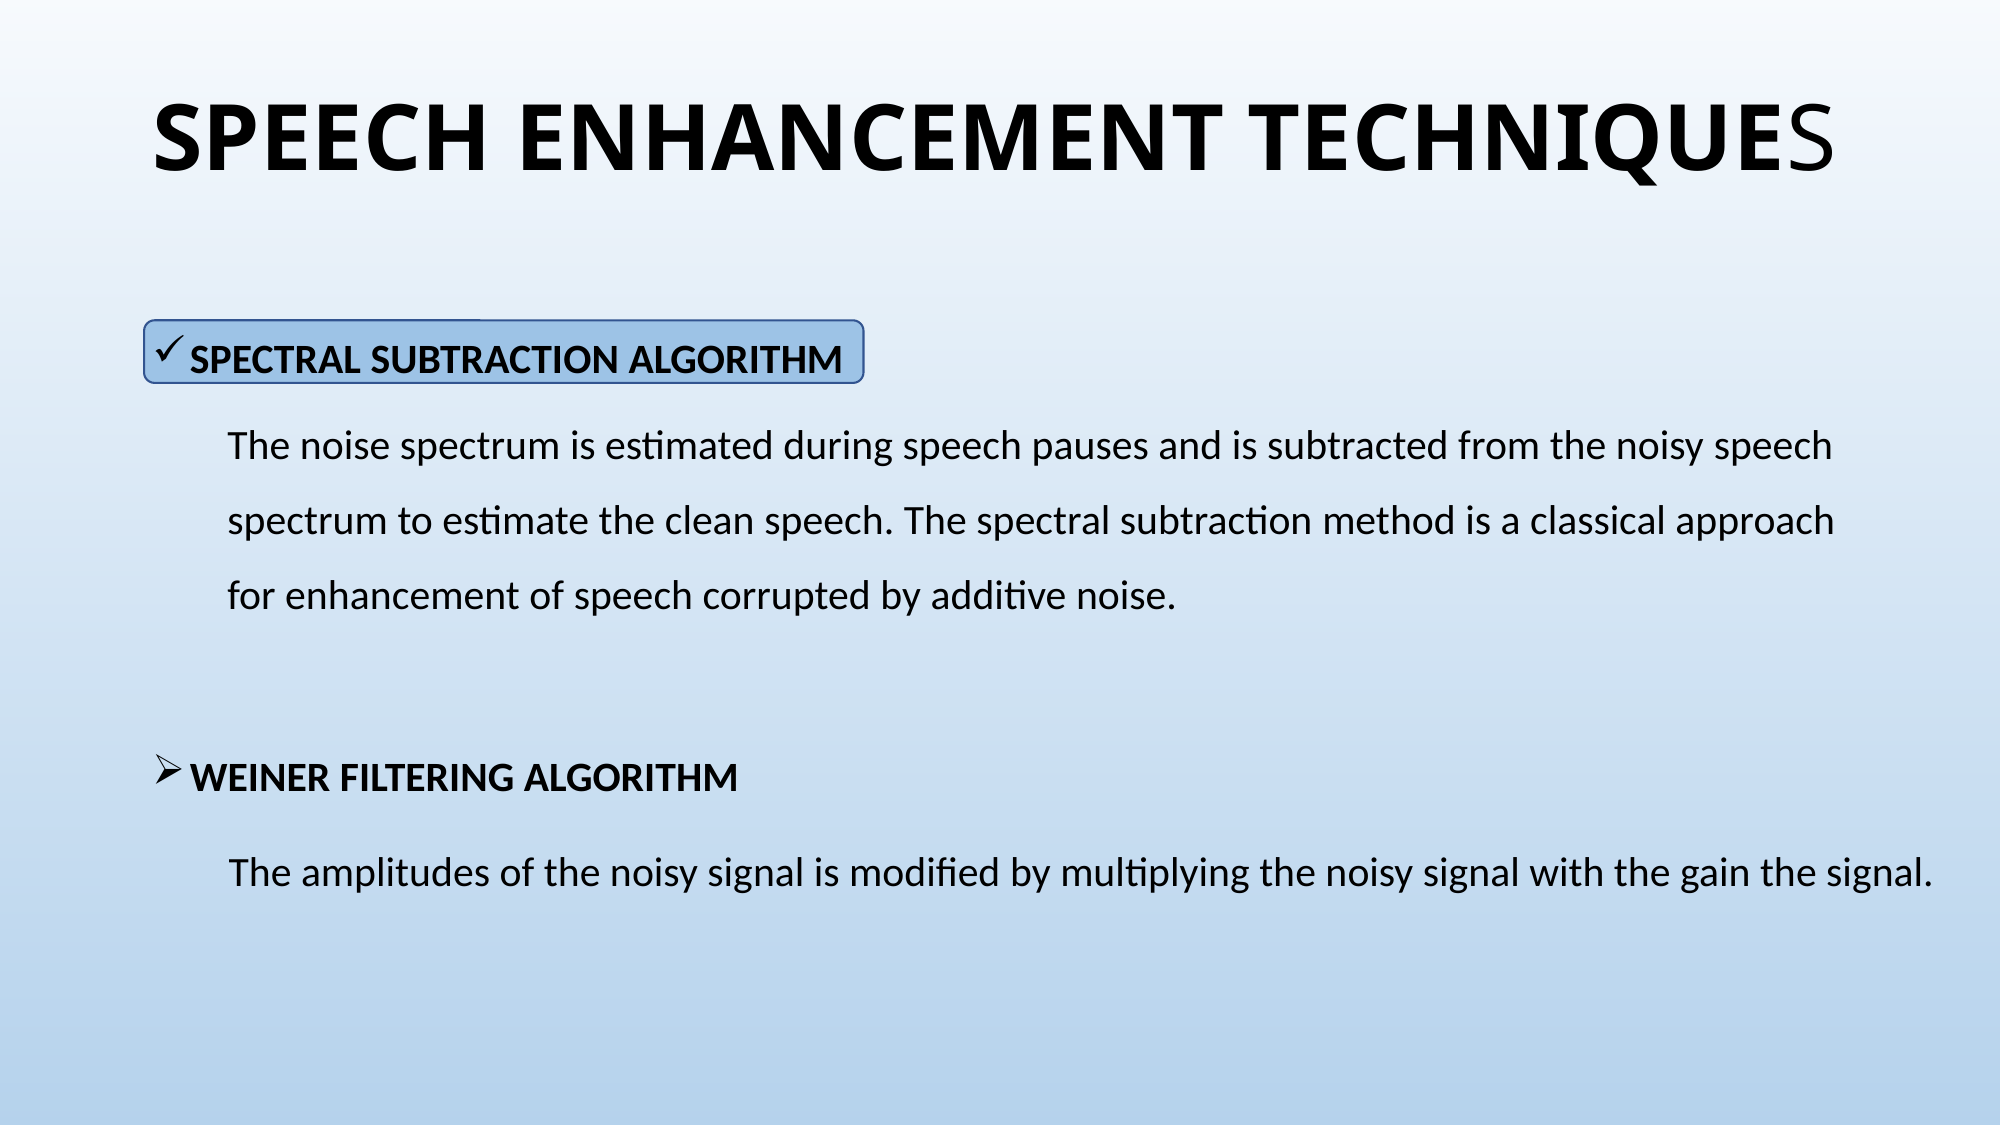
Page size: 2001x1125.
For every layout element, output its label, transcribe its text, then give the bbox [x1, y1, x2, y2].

list SPECTRAL SUBTRACTION ALGORITHM The noise spectrum is estimated during speech pauses and is subtracted from the noisy speech spectrum to estimate the clean speech. The spectral subtraction method is a classical approach for enhancement of speech corrupted by additive noise. WEINER FILTERING ALGORITHM The amplitudes of the noisy signal is modified by multiplying the noisy signal with the gain the signal. [137, 299, 1958, 1014]
title SPEECH ENHANCEMENT TECHNIQUES [137, 32, 1863, 250]
